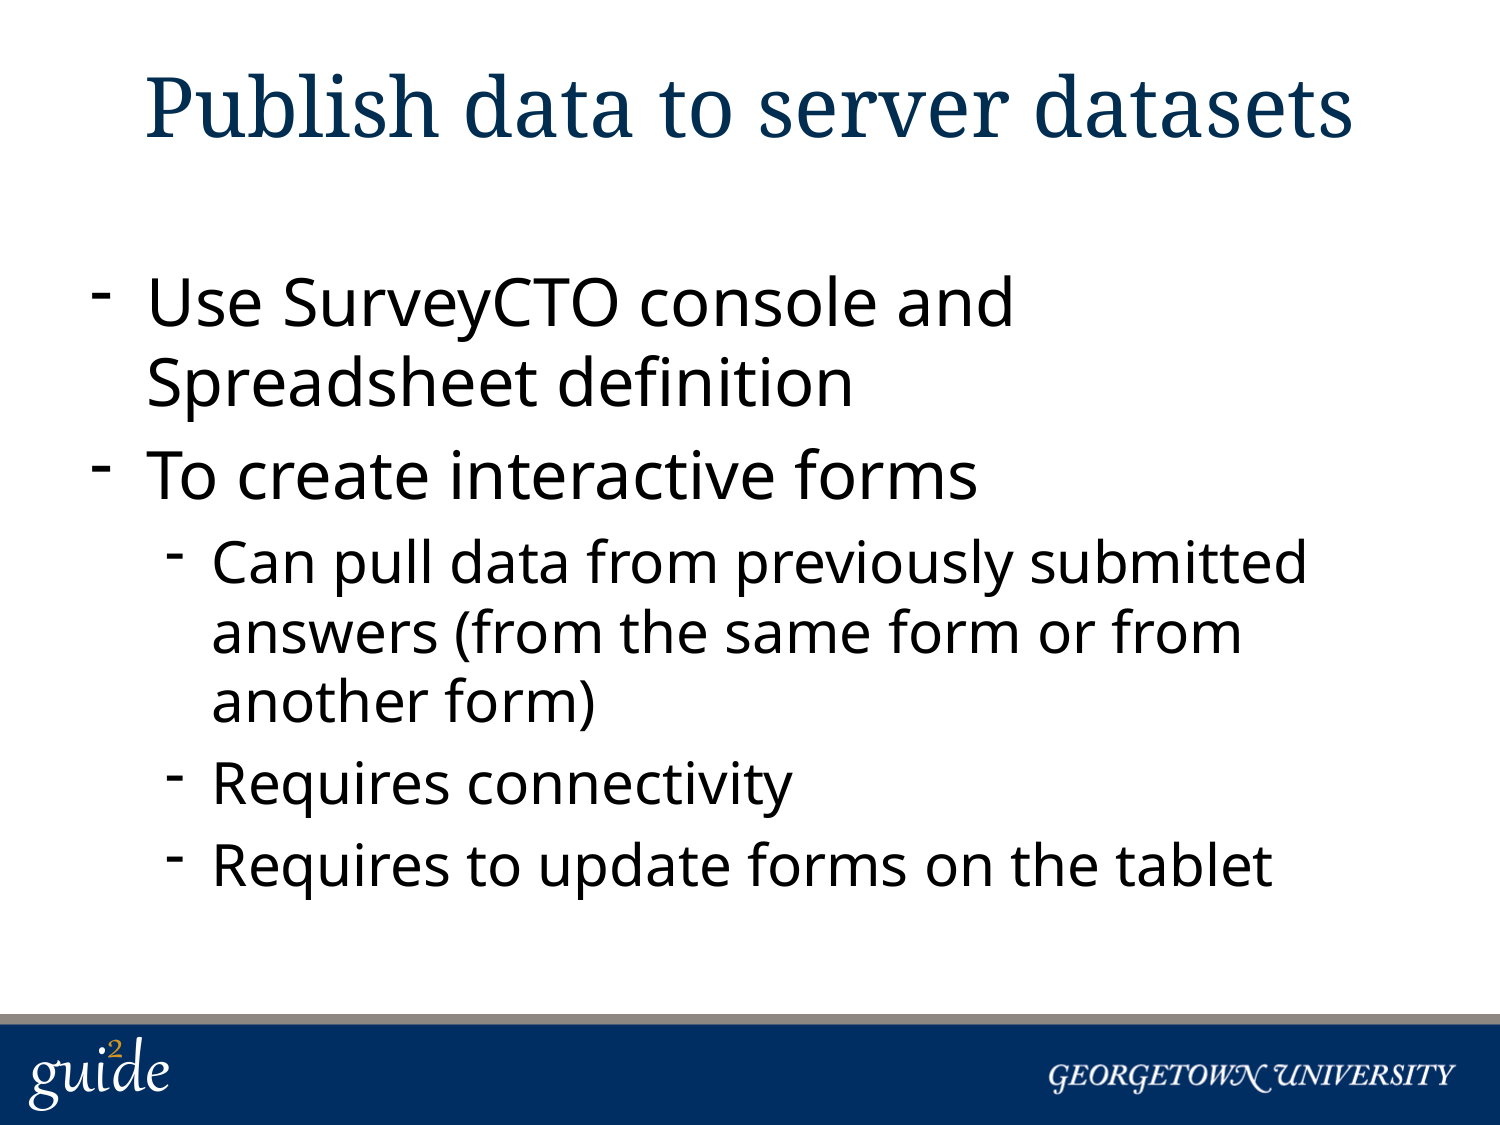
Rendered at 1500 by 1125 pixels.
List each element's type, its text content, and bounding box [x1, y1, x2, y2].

picture [0, 1014, 1500, 1125]
title Publish data to server datasets [75, 45, 1425, 163]
list Use SurveyCTO console and Spreadsheet definition To create interactive forms Can pull data from previously submitted answers (from the same form or from another form) Requires connectivity Requires to update forms on the tablet [75, 252, 1425, 1005]
